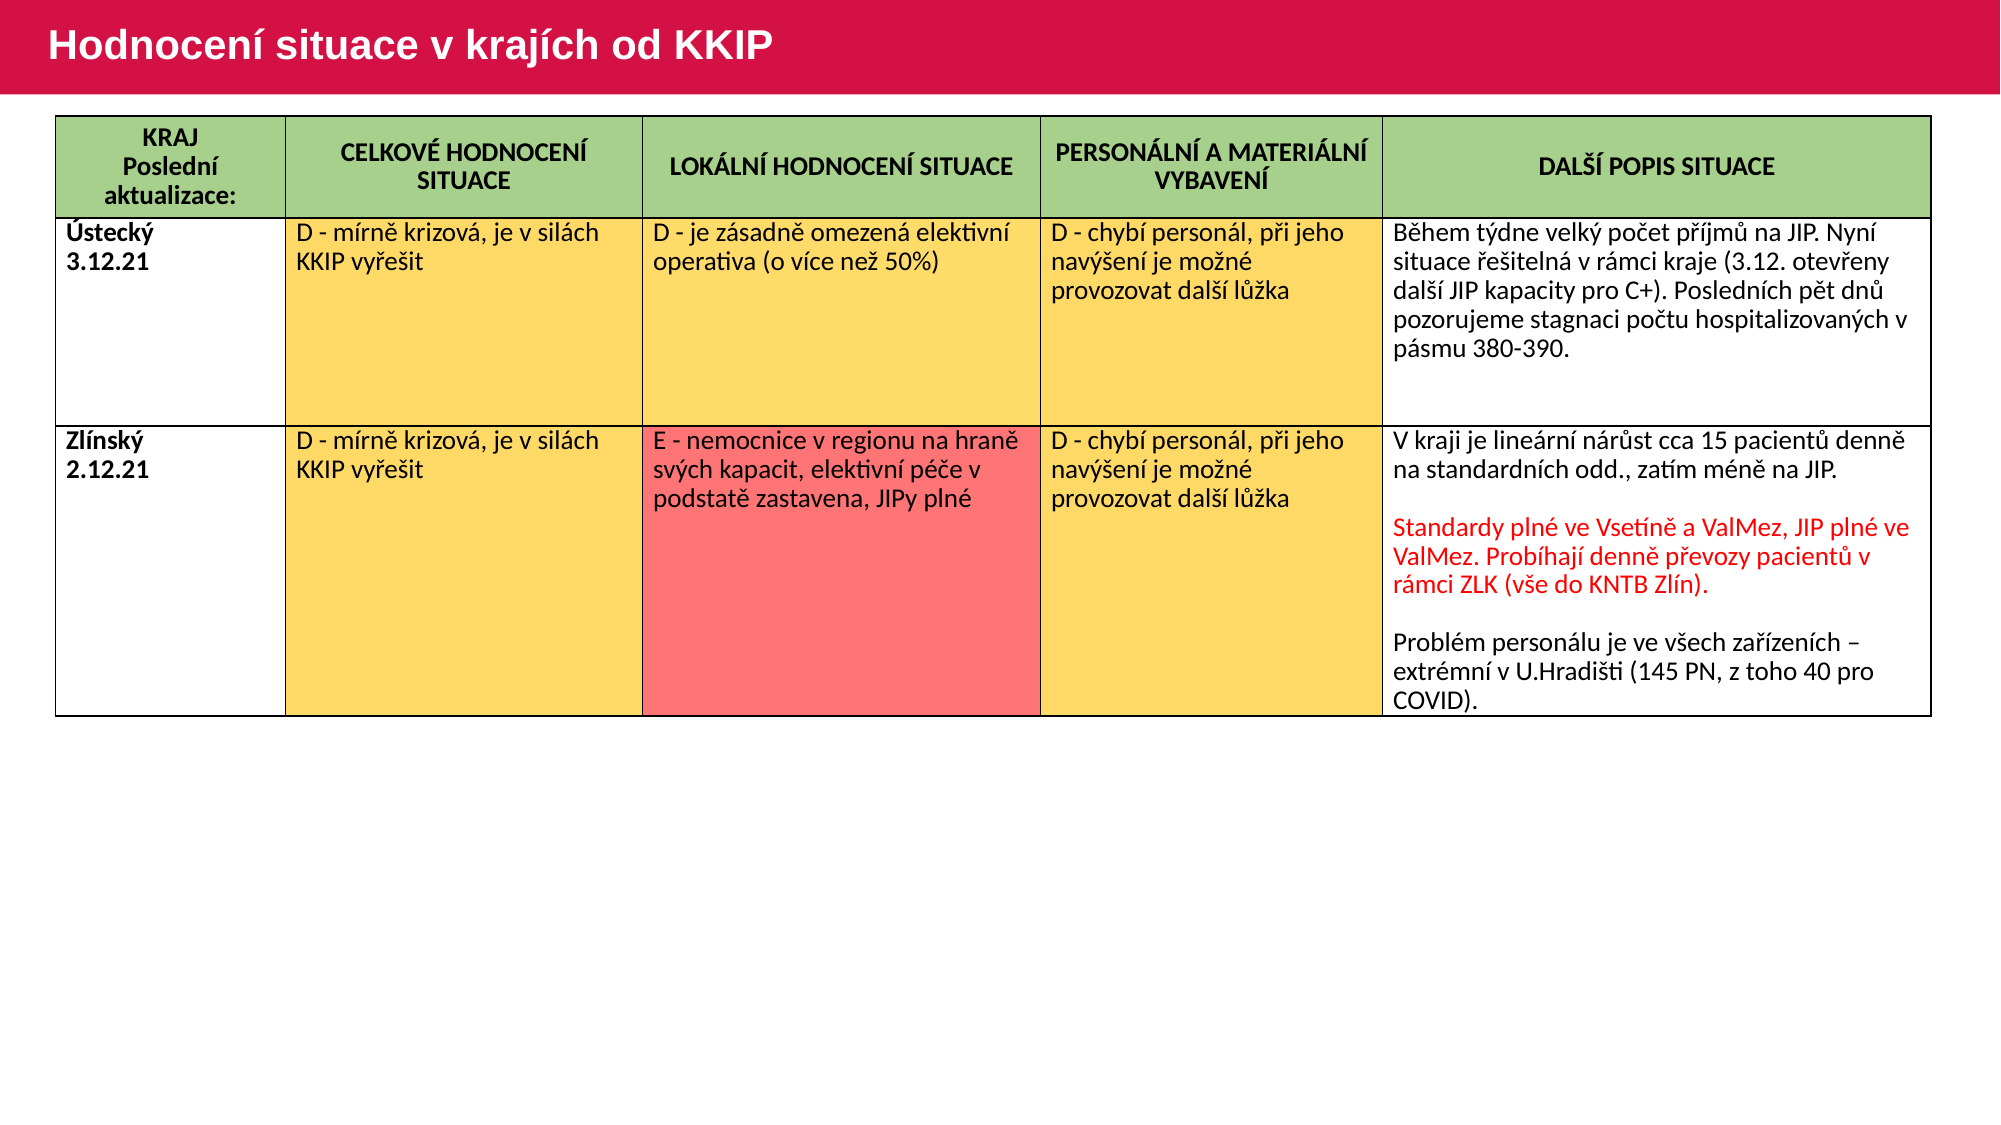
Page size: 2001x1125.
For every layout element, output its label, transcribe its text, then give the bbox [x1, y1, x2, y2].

table_header PERSONÁLNÍ A MATERIÁLNÍ VYBAVENÍ [1041, 117, 1382, 217]
table_cell D - chybí personál, při jeho navýšení je možné provozovat další lůžka [1041, 219, 1382, 425]
table_cell D - mírně krizová, je v silách KKIP vyřešit [286, 427, 642, 715]
table_cell D - mírně krizová, je v silách KKIP vyřešit [286, 219, 642, 425]
table_header LOKÁLNÍ HODNOCENÍ SITUACE [643, 117, 1040, 217]
table_cell D - chybí personál, při jeho navýšení je možné provozovat další lůžka [1041, 427, 1382, 715]
table_header CELKOVÉ HODNOCENÍ SITUACE [286, 117, 642, 217]
table_cell Ústecký 3.12.21 [56, 219, 285, 425]
table_cell Zlínský 2.12.21 [56, 427, 285, 715]
table_cell D - je zásadně omezená elektivní operativa (o více než 50%) [643, 219, 1040, 425]
table_cell E - nemocnice v regionu na hraně svých kapacit, elektivní péče v podstatě zastavena, JIPy plné [643, 427, 1040, 715]
title Hodnocení situace v krajích od KKIP [32, 0, 1254, 94]
table_header DALŠÍ POPIS SITUACE [1383, 117, 1930, 217]
table_cell V kraji je lineární nárůst cca 15 pacientů denně na standardních odd., zatím méně na JIP. Standardy plné ve Vsetíně a ValMez, JIP plné ve ValMez. Probíhají denně převozy pacientů v rámci ZLK (vše do KNTB Zlín). Problém personálu je ve všech zařízeních – extrémní v U.Hradišti (145 PN, z toho 40 pro COVID). [1383, 427, 1930, 715]
table_cell Během týdne velký počet příjmů na JIP. Nyní situace řešitelná v rámci kraje (3.12. otevřeny další JIP kapacity pro C+). Posledních pět dnů pozorujeme stagnaci počtu hospitalizovaných v pásmu 380-390. [1383, 219, 1930, 425]
table_header KRAJ Poslední aktualizace: [56, 117, 285, 217]
